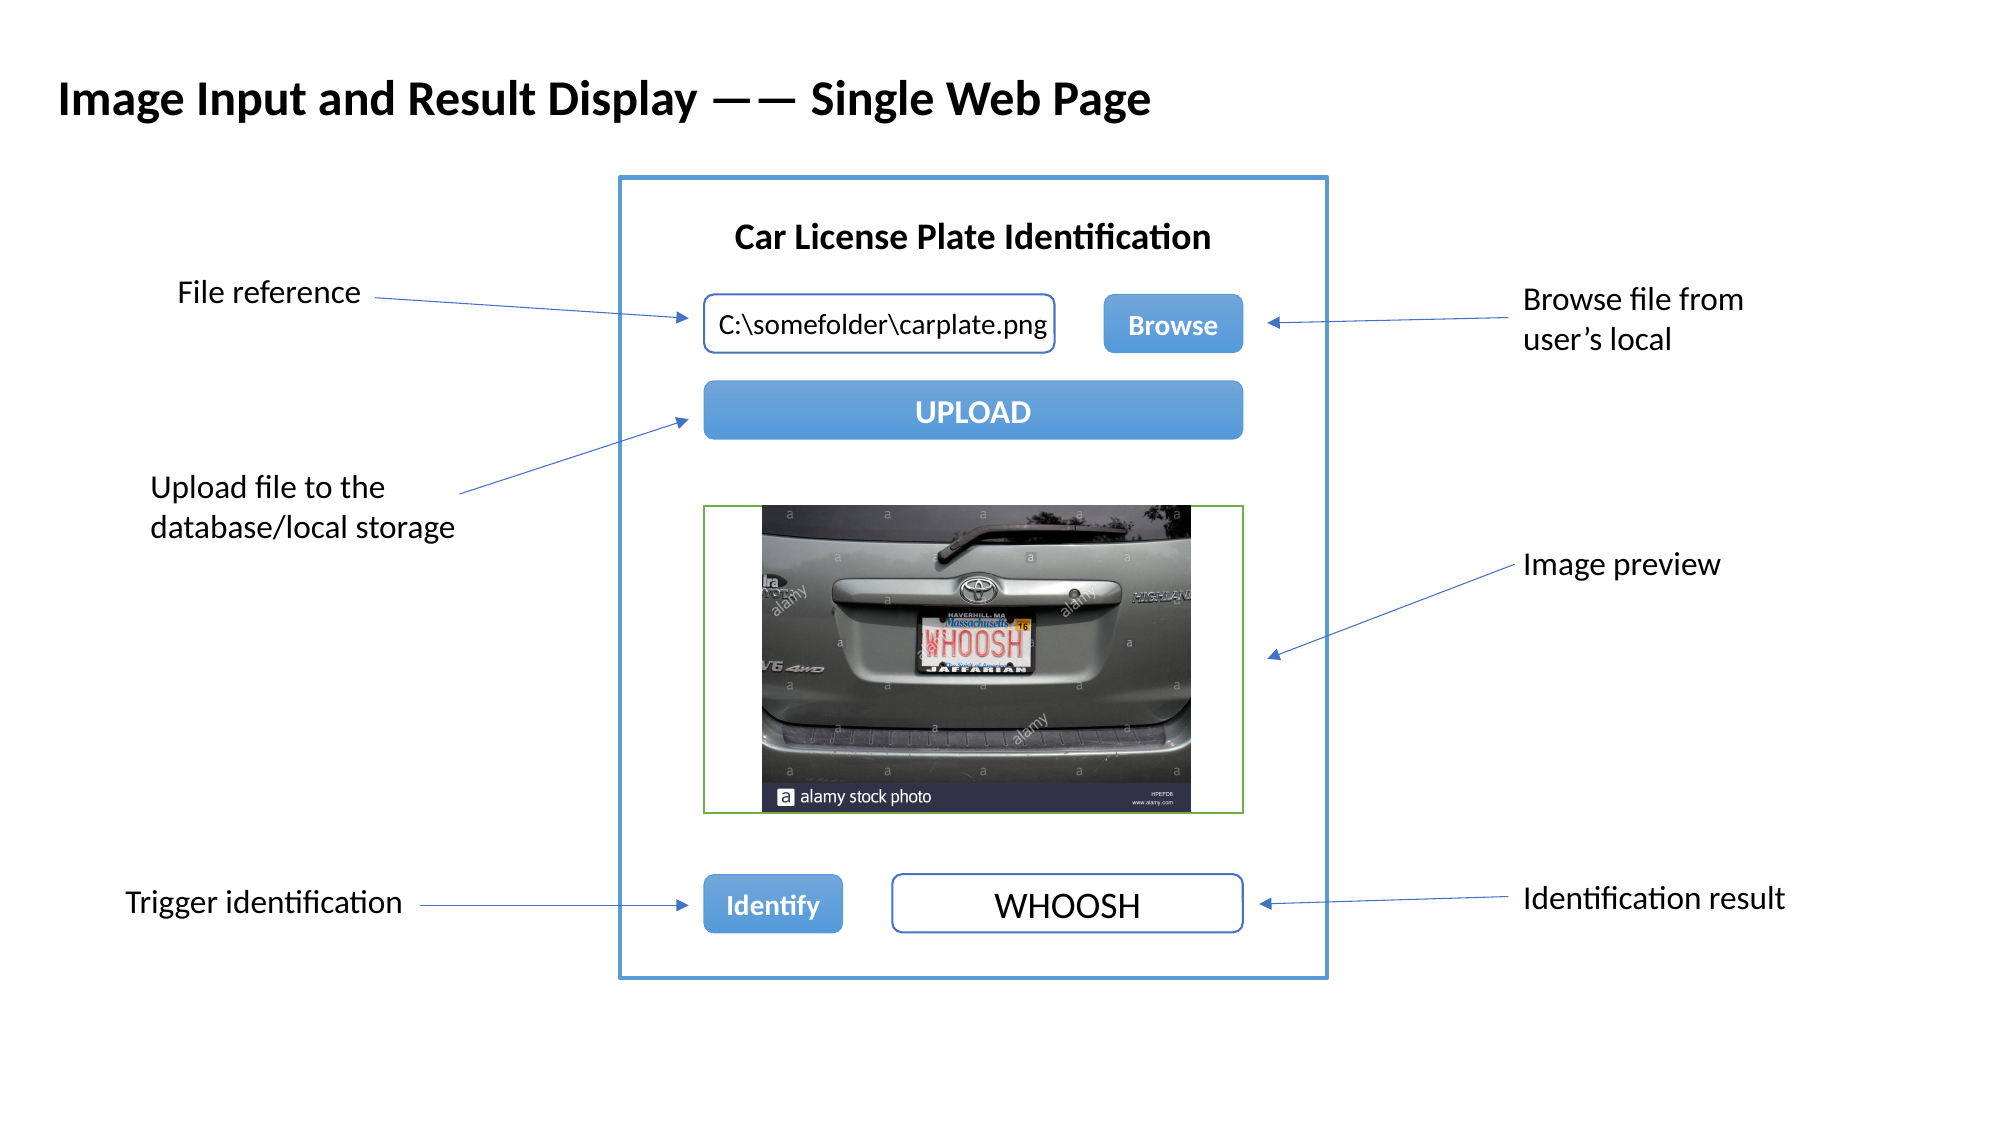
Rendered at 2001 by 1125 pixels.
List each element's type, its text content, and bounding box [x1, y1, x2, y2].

text_box File reference [162, 262, 402, 318]
text_box Browse file from user’s local [1508, 270, 1762, 365]
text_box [1267, 564, 1515, 659]
text_box WHOOSH [891, 873, 1244, 934]
text_box C:\somefolder\carplate.png [704, 297, 1066, 348]
text_box [706, 293, 1053, 297]
text_box UPLOAD [703, 380, 1244, 440]
text_box [704, 348, 1055, 354]
text_box Trigger identification [110, 872, 422, 928]
text_box Identification result [1508, 869, 1806, 924]
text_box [374, 297, 689, 319]
text_box [703, 505, 1244, 814]
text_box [1267, 318, 1509, 323]
text_box Upload file to the database/local storage [135, 457, 490, 553]
text_box Browse [1103, 293, 1244, 354]
text_box Car License Plate Identification [713, 204, 1234, 265]
text_box Identify [703, 874, 844, 934]
text_box Image preview [1508, 534, 1748, 590]
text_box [459, 419, 689, 495]
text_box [1259, 896, 1509, 904]
text_box Image Input and Result Display —— Single Web Page [42, 58, 1191, 133]
text_box [619, 177, 1327, 979]
picture [762, 505, 1191, 812]
